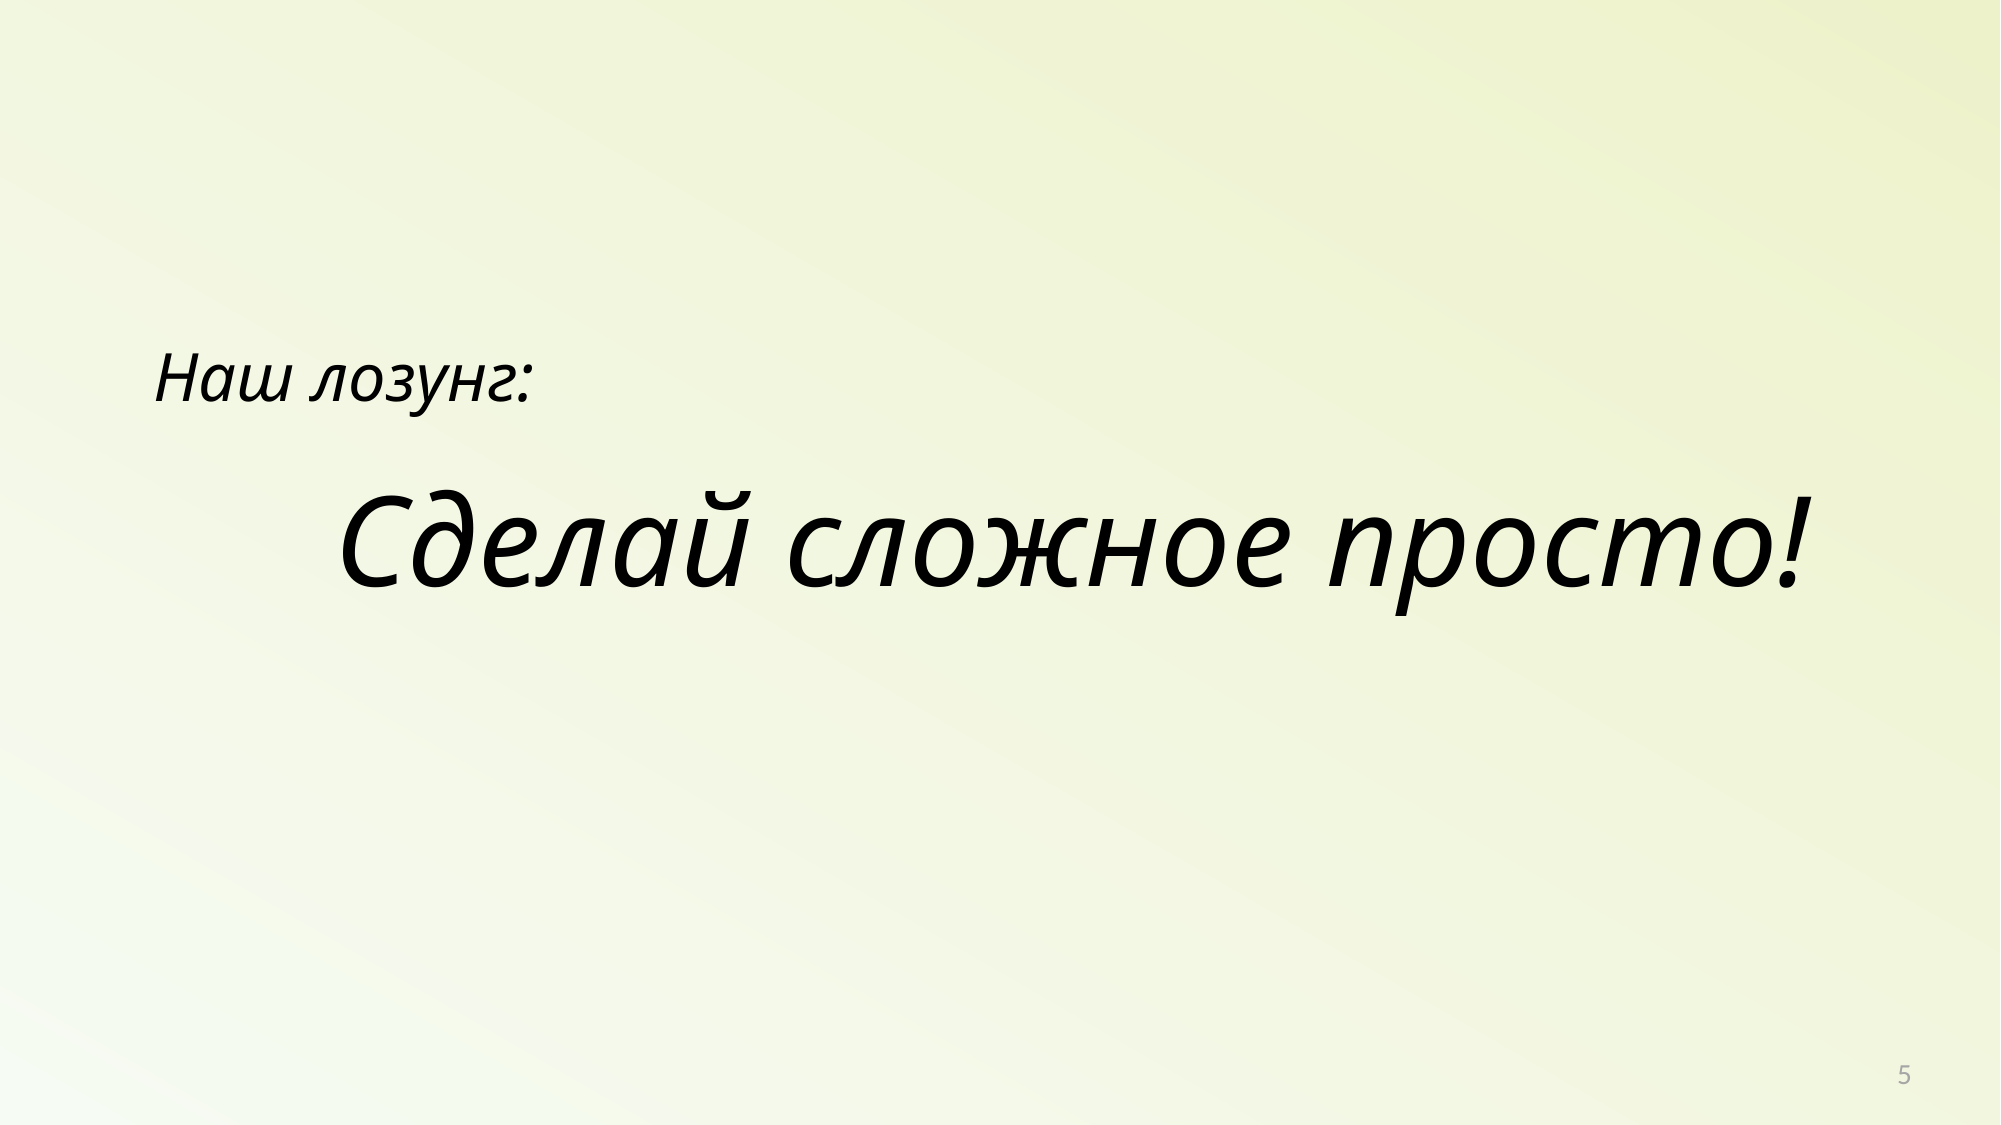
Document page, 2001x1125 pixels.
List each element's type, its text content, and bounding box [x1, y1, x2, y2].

list Наш лозунг: [138, 336, 1864, 583]
title Сделай сложное просто! [319, 153, 2000, 622]
text_box 5 [1882, 1048, 1927, 1098]
